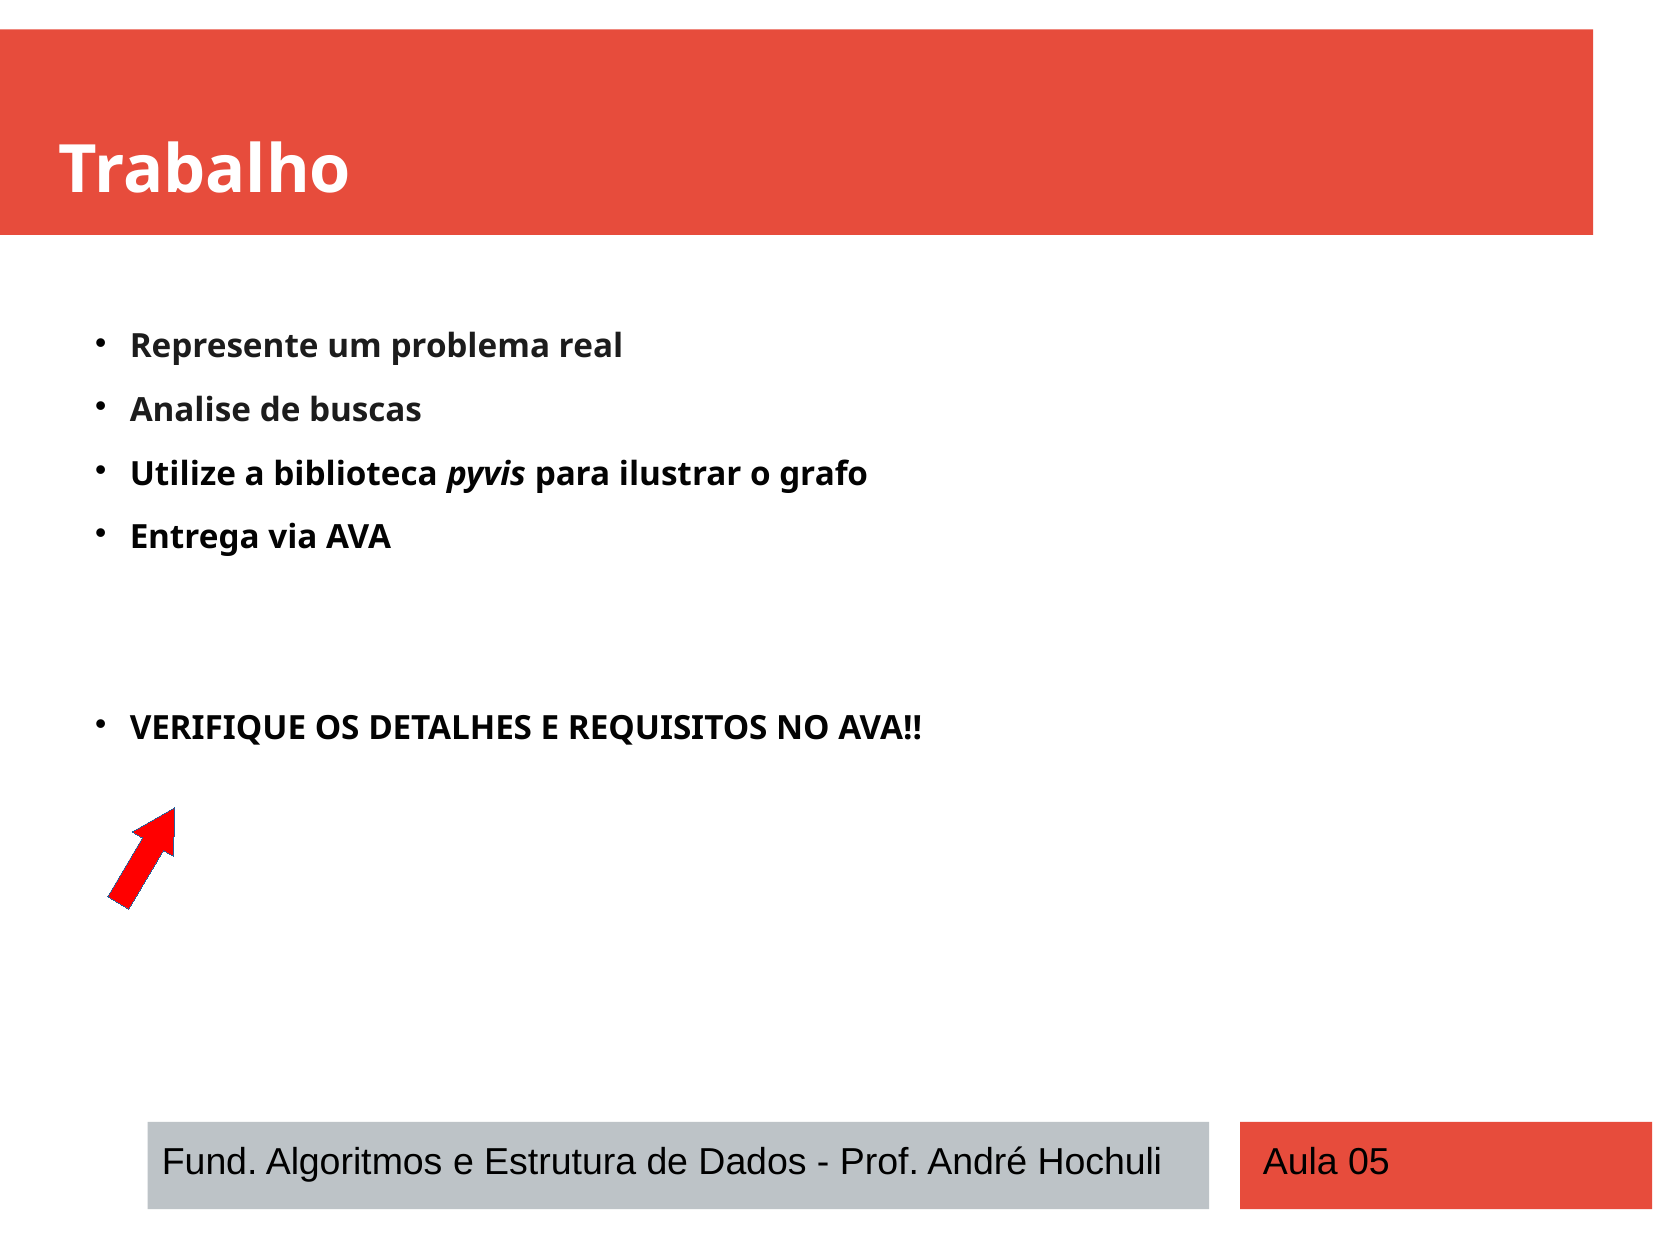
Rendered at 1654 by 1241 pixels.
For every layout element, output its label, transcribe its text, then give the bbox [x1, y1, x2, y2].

text_box Fund. Algoritmos e Estrutura de Dados - Prof. André Hochuli [147, 1129, 1204, 1189]
text_box Trabalho [58, 58, 1594, 206]
text_box [107, 807, 175, 910]
text_box Aula 05 [1248, 1129, 1622, 1189]
text_box Represente um problema real Analise de buscas Utilize a biblioteca pyvis para ilustrar o grafo Entrega via AVA VERIFIQUE OS DETALHES E REQUISITOS NO AVA!! [58, 324, 1564, 1092]
